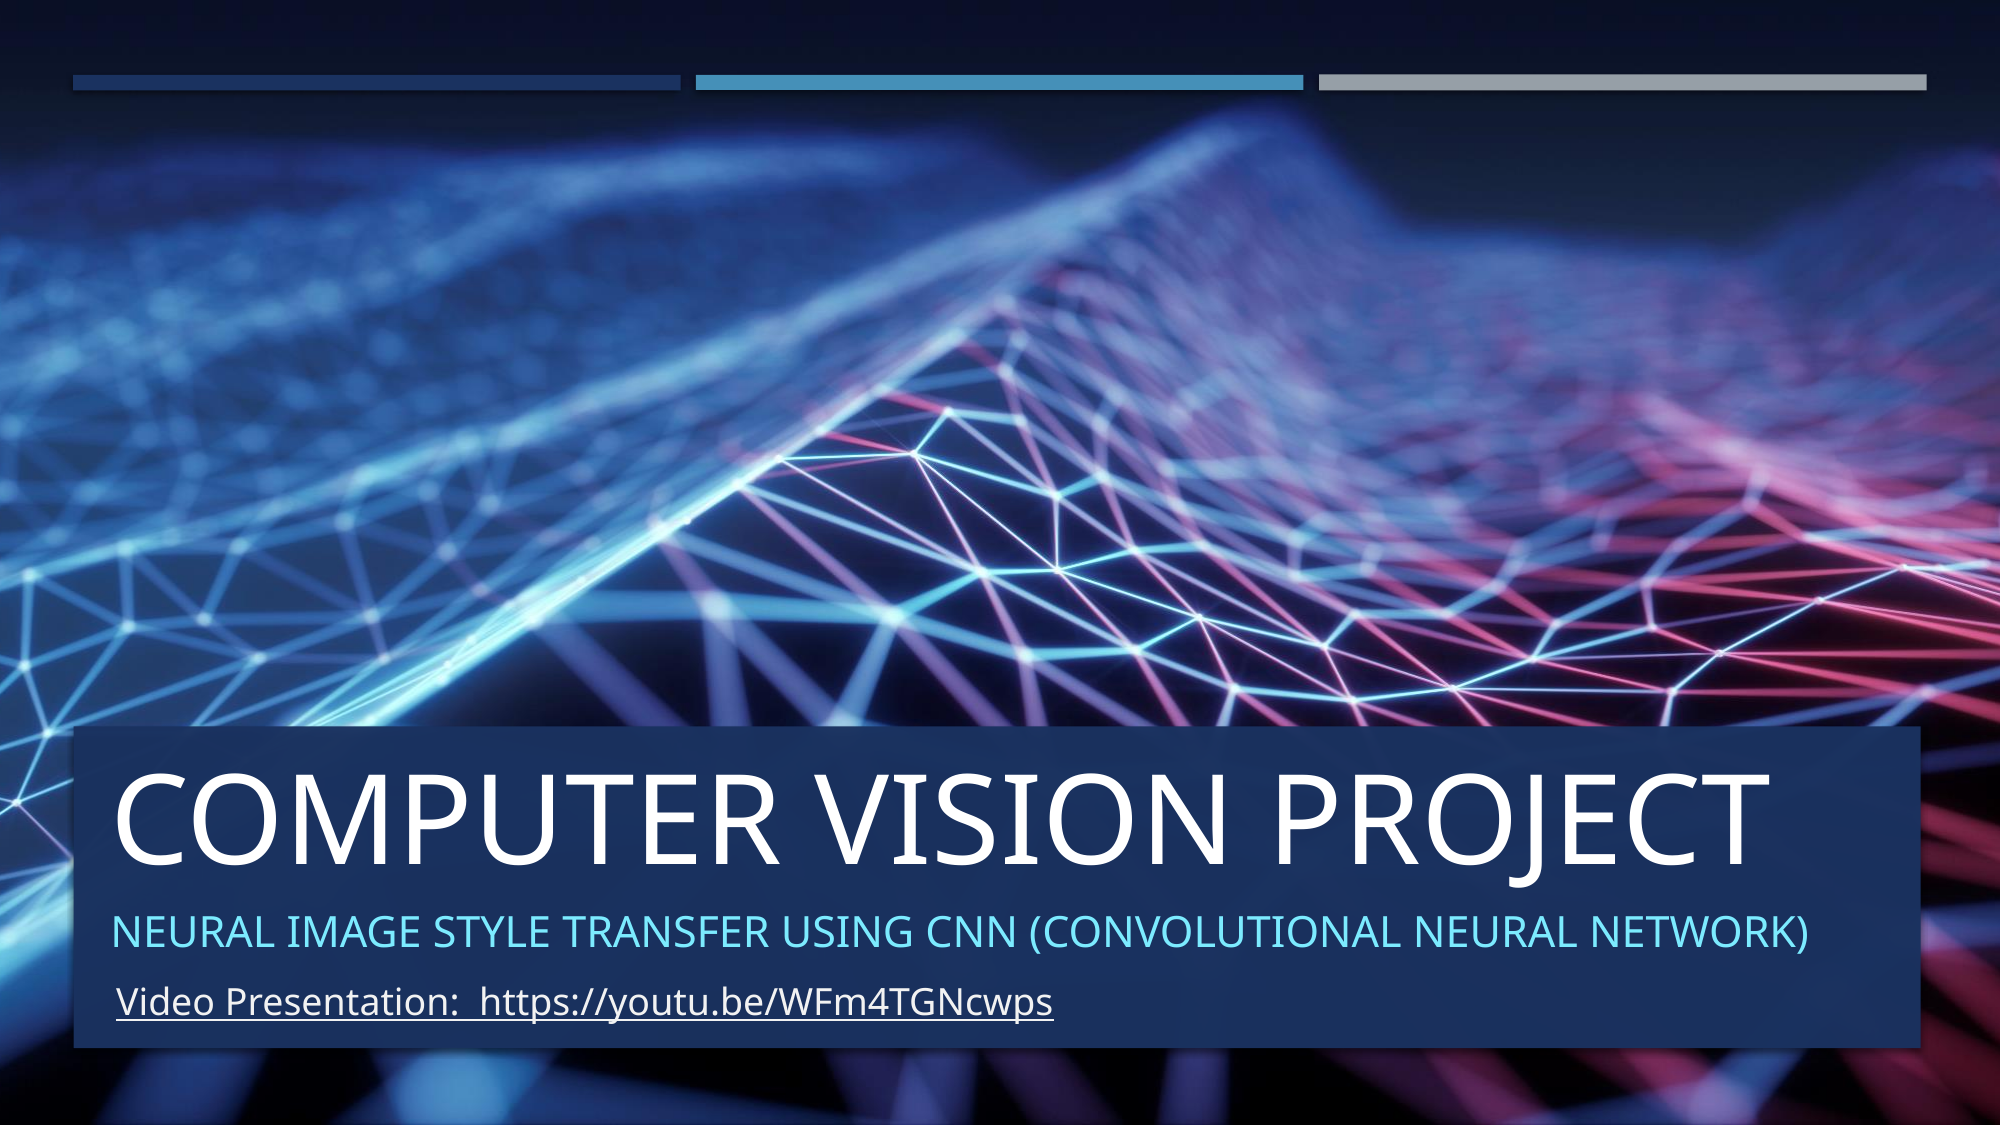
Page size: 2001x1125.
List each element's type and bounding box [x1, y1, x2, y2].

text_box [72, 73, 1928, 92]
picture [0, 0, 2000, 1125]
